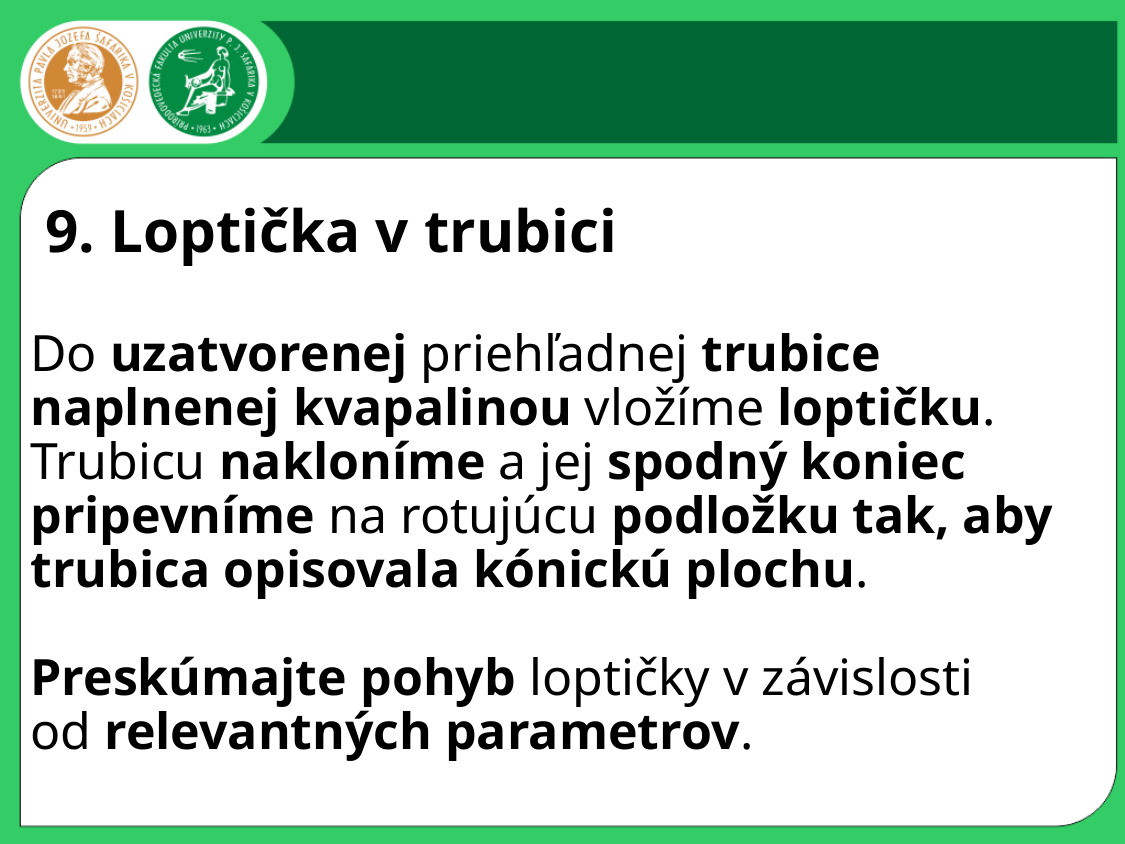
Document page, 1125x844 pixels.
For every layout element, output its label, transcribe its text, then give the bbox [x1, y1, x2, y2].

title 9. Loptička v trubici Do uzatvorenej priehľadnej trubice naplnenej kvapalinou vložíme loptičku. Trubicu nakloníme a jej spodný koniec pripevníme na rotujúcu podložku tak, aby trubica opisovala kónickú plochu. Preskúmajte pohyb loptičky v závislosti od relevantných parametrov. [15, 185, 1110, 768]
picture [0, 0, 1125, 844]
